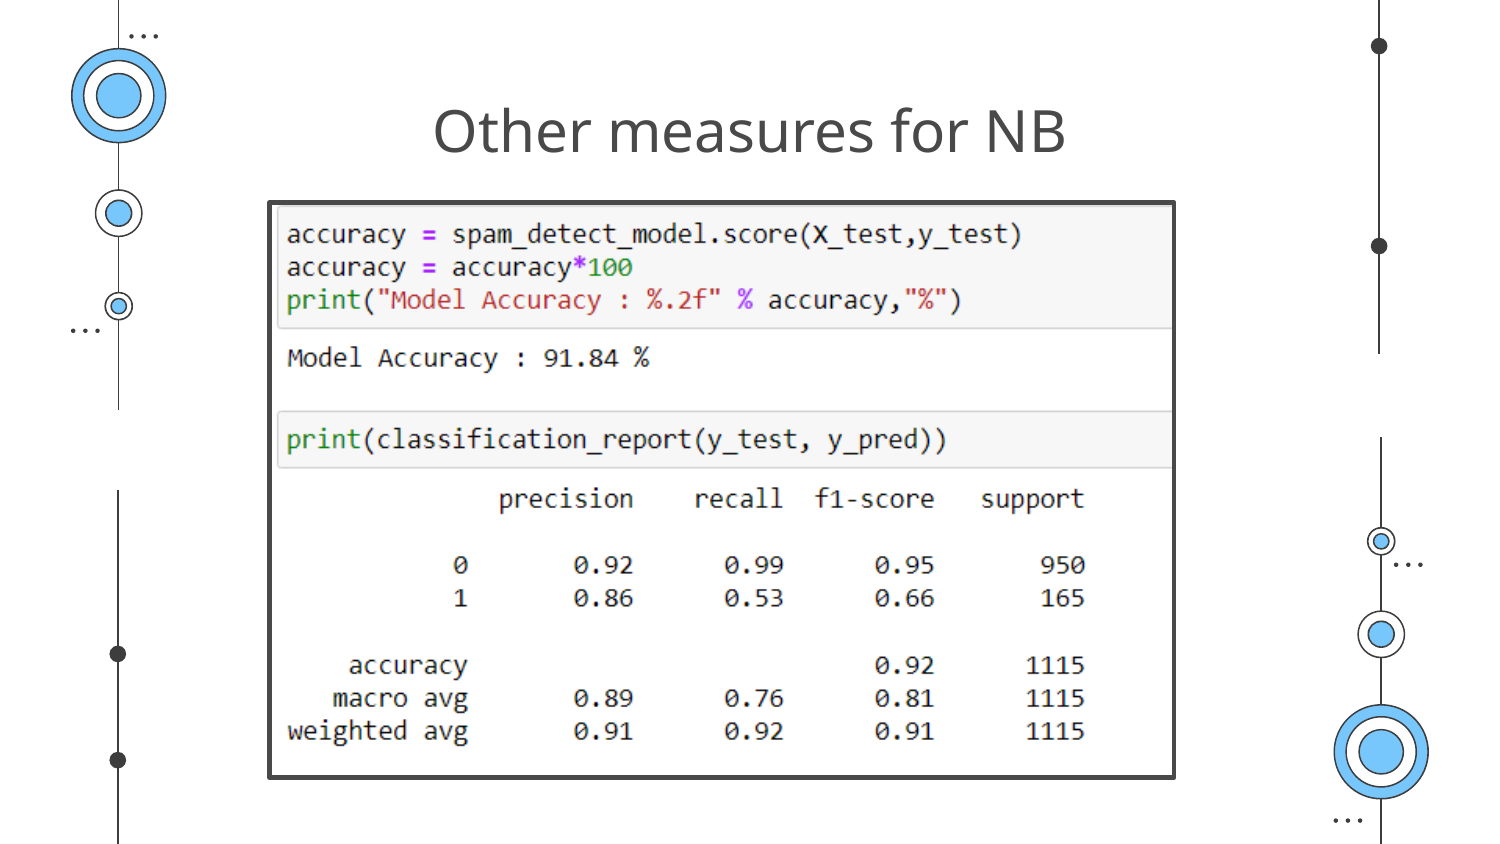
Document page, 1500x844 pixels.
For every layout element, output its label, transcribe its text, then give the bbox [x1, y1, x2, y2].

title Other measures for NB [355, 78, 1145, 174]
picture [271, 204, 1172, 776]
